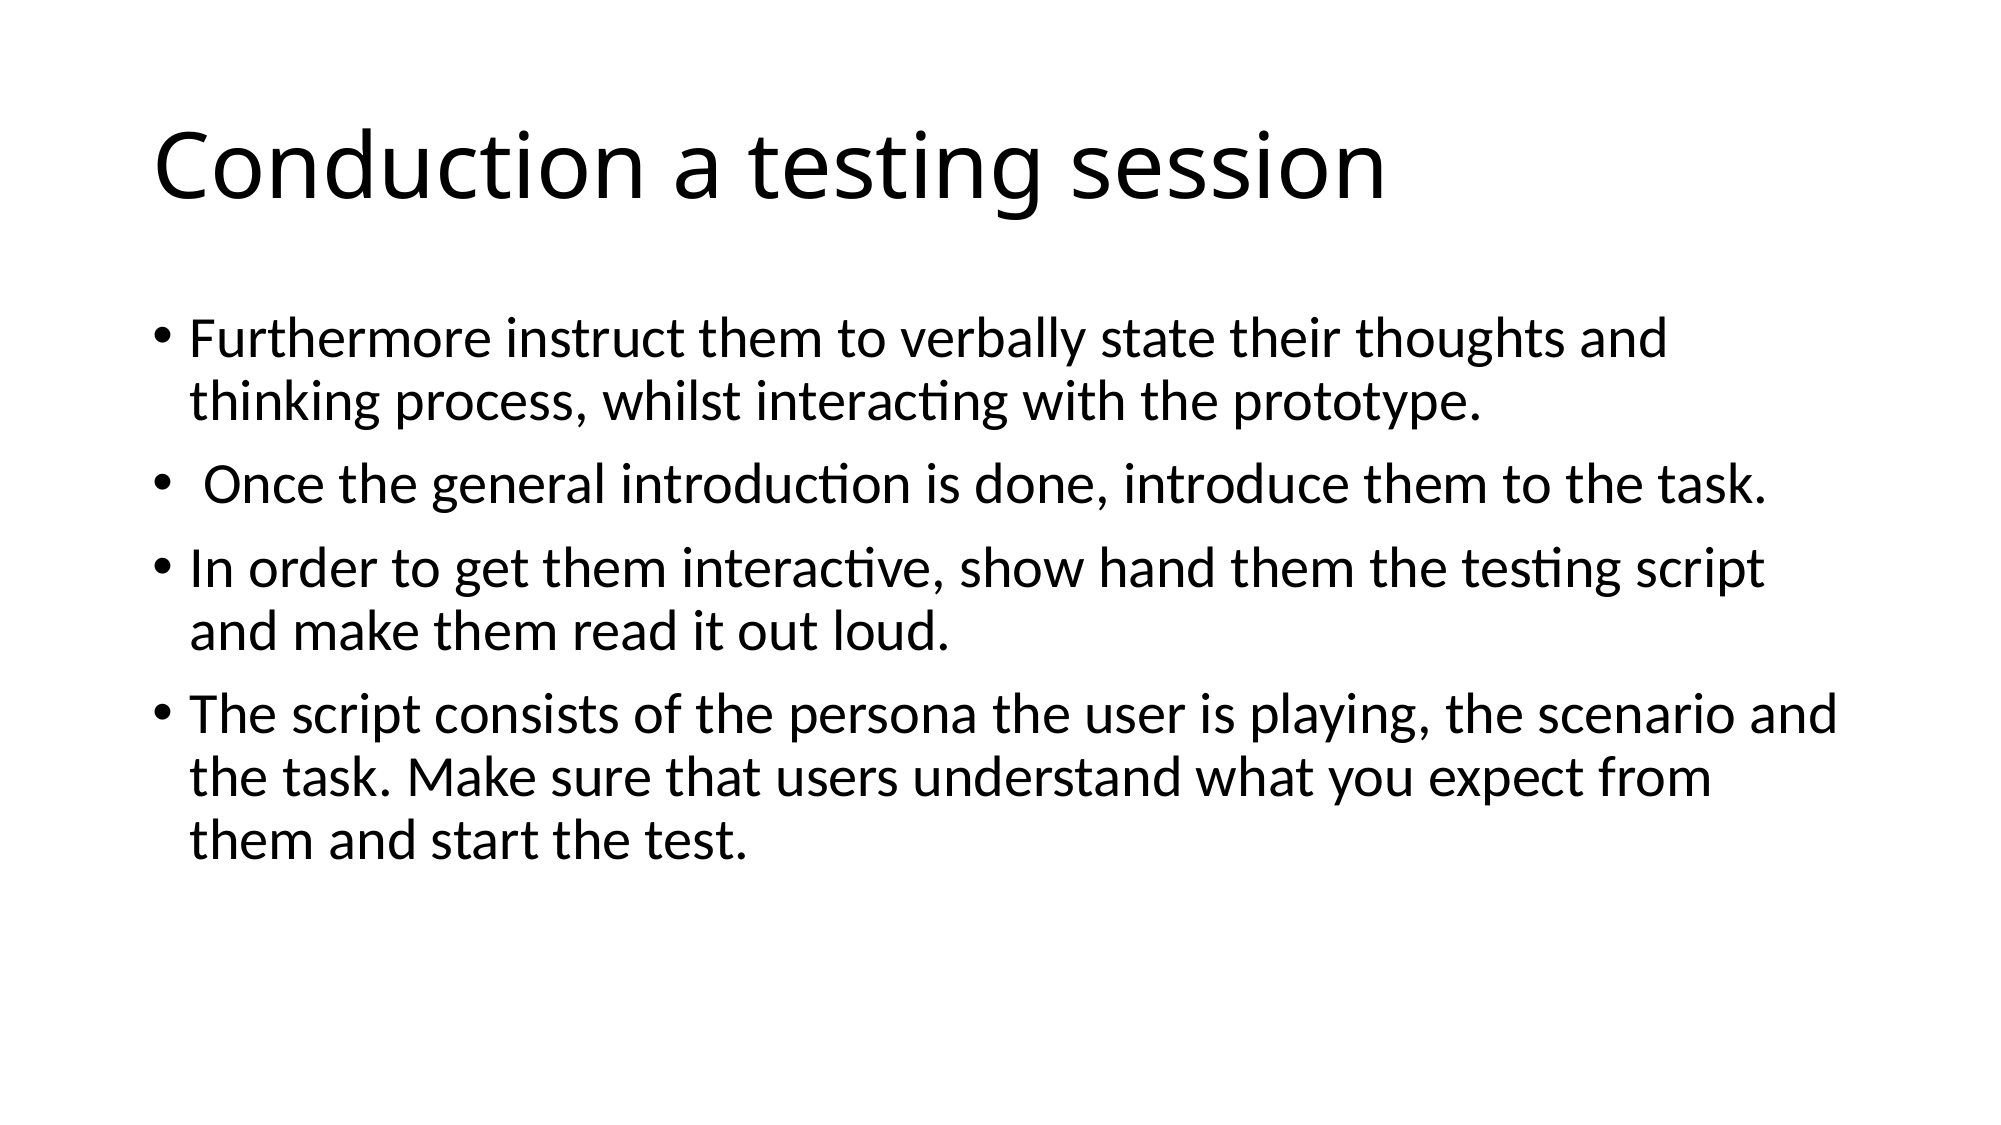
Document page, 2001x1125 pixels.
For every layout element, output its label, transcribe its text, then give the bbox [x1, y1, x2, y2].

list Furthermore instruct them to verbally state their thoughts and thinking process, whilst interacting with the prototype. Once the general introduction is done, introduce them to the task. In order to get them interactive, show hand them the testing script and make them read it out loud. The script consists of the persona the user is playing, the scenario and the task. Make sure that users understand what you expect from them and start the test. [137, 299, 1863, 1014]
title Conduction a testing session [137, 59, 1863, 278]
